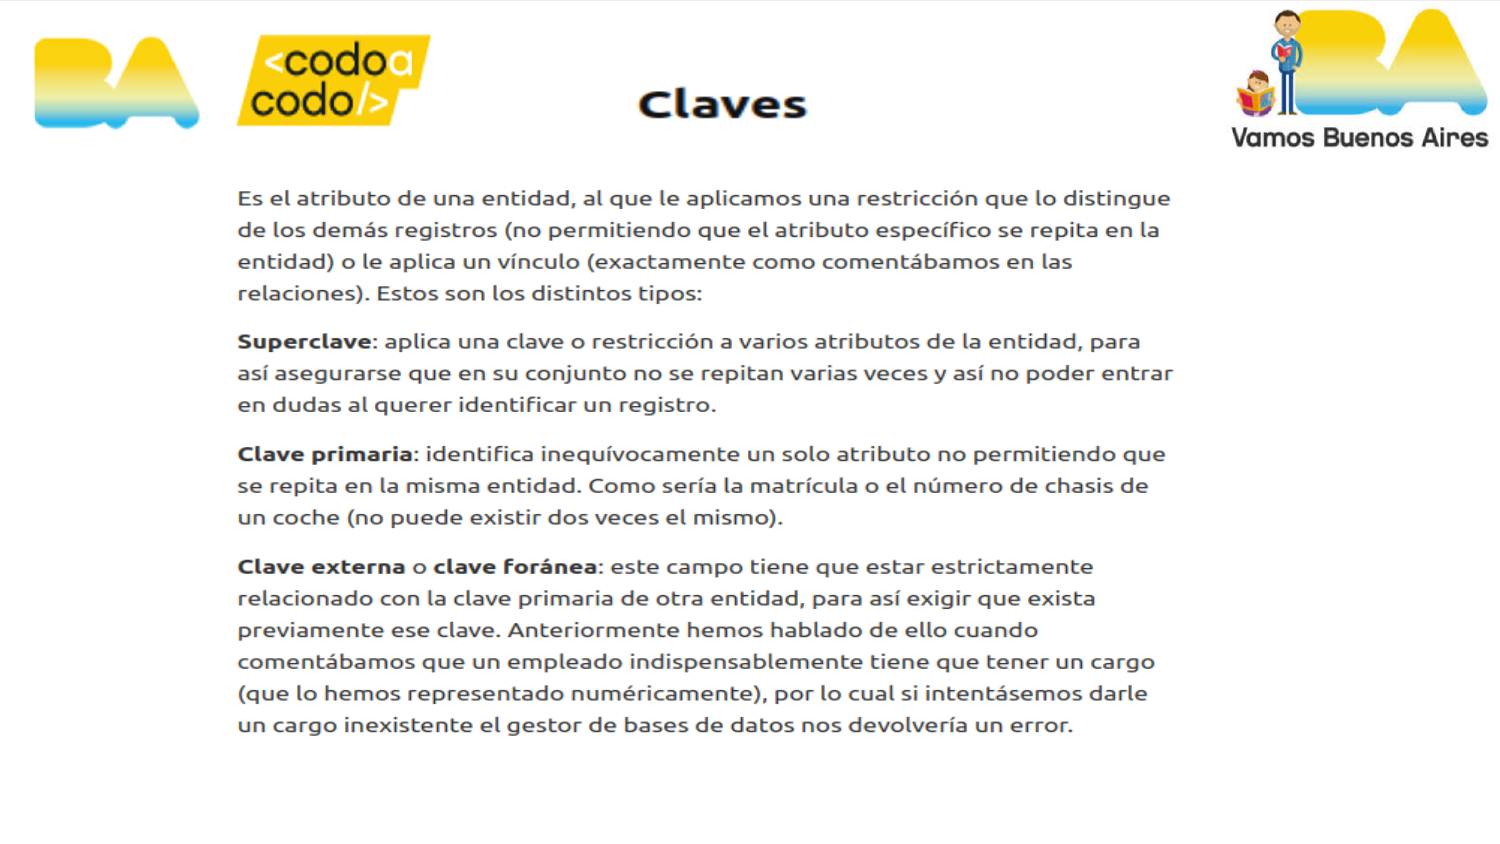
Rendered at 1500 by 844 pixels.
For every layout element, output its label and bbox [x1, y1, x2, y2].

text_box [103, 44, 1397, 155]
picture [0, 0, 1500, 844]
